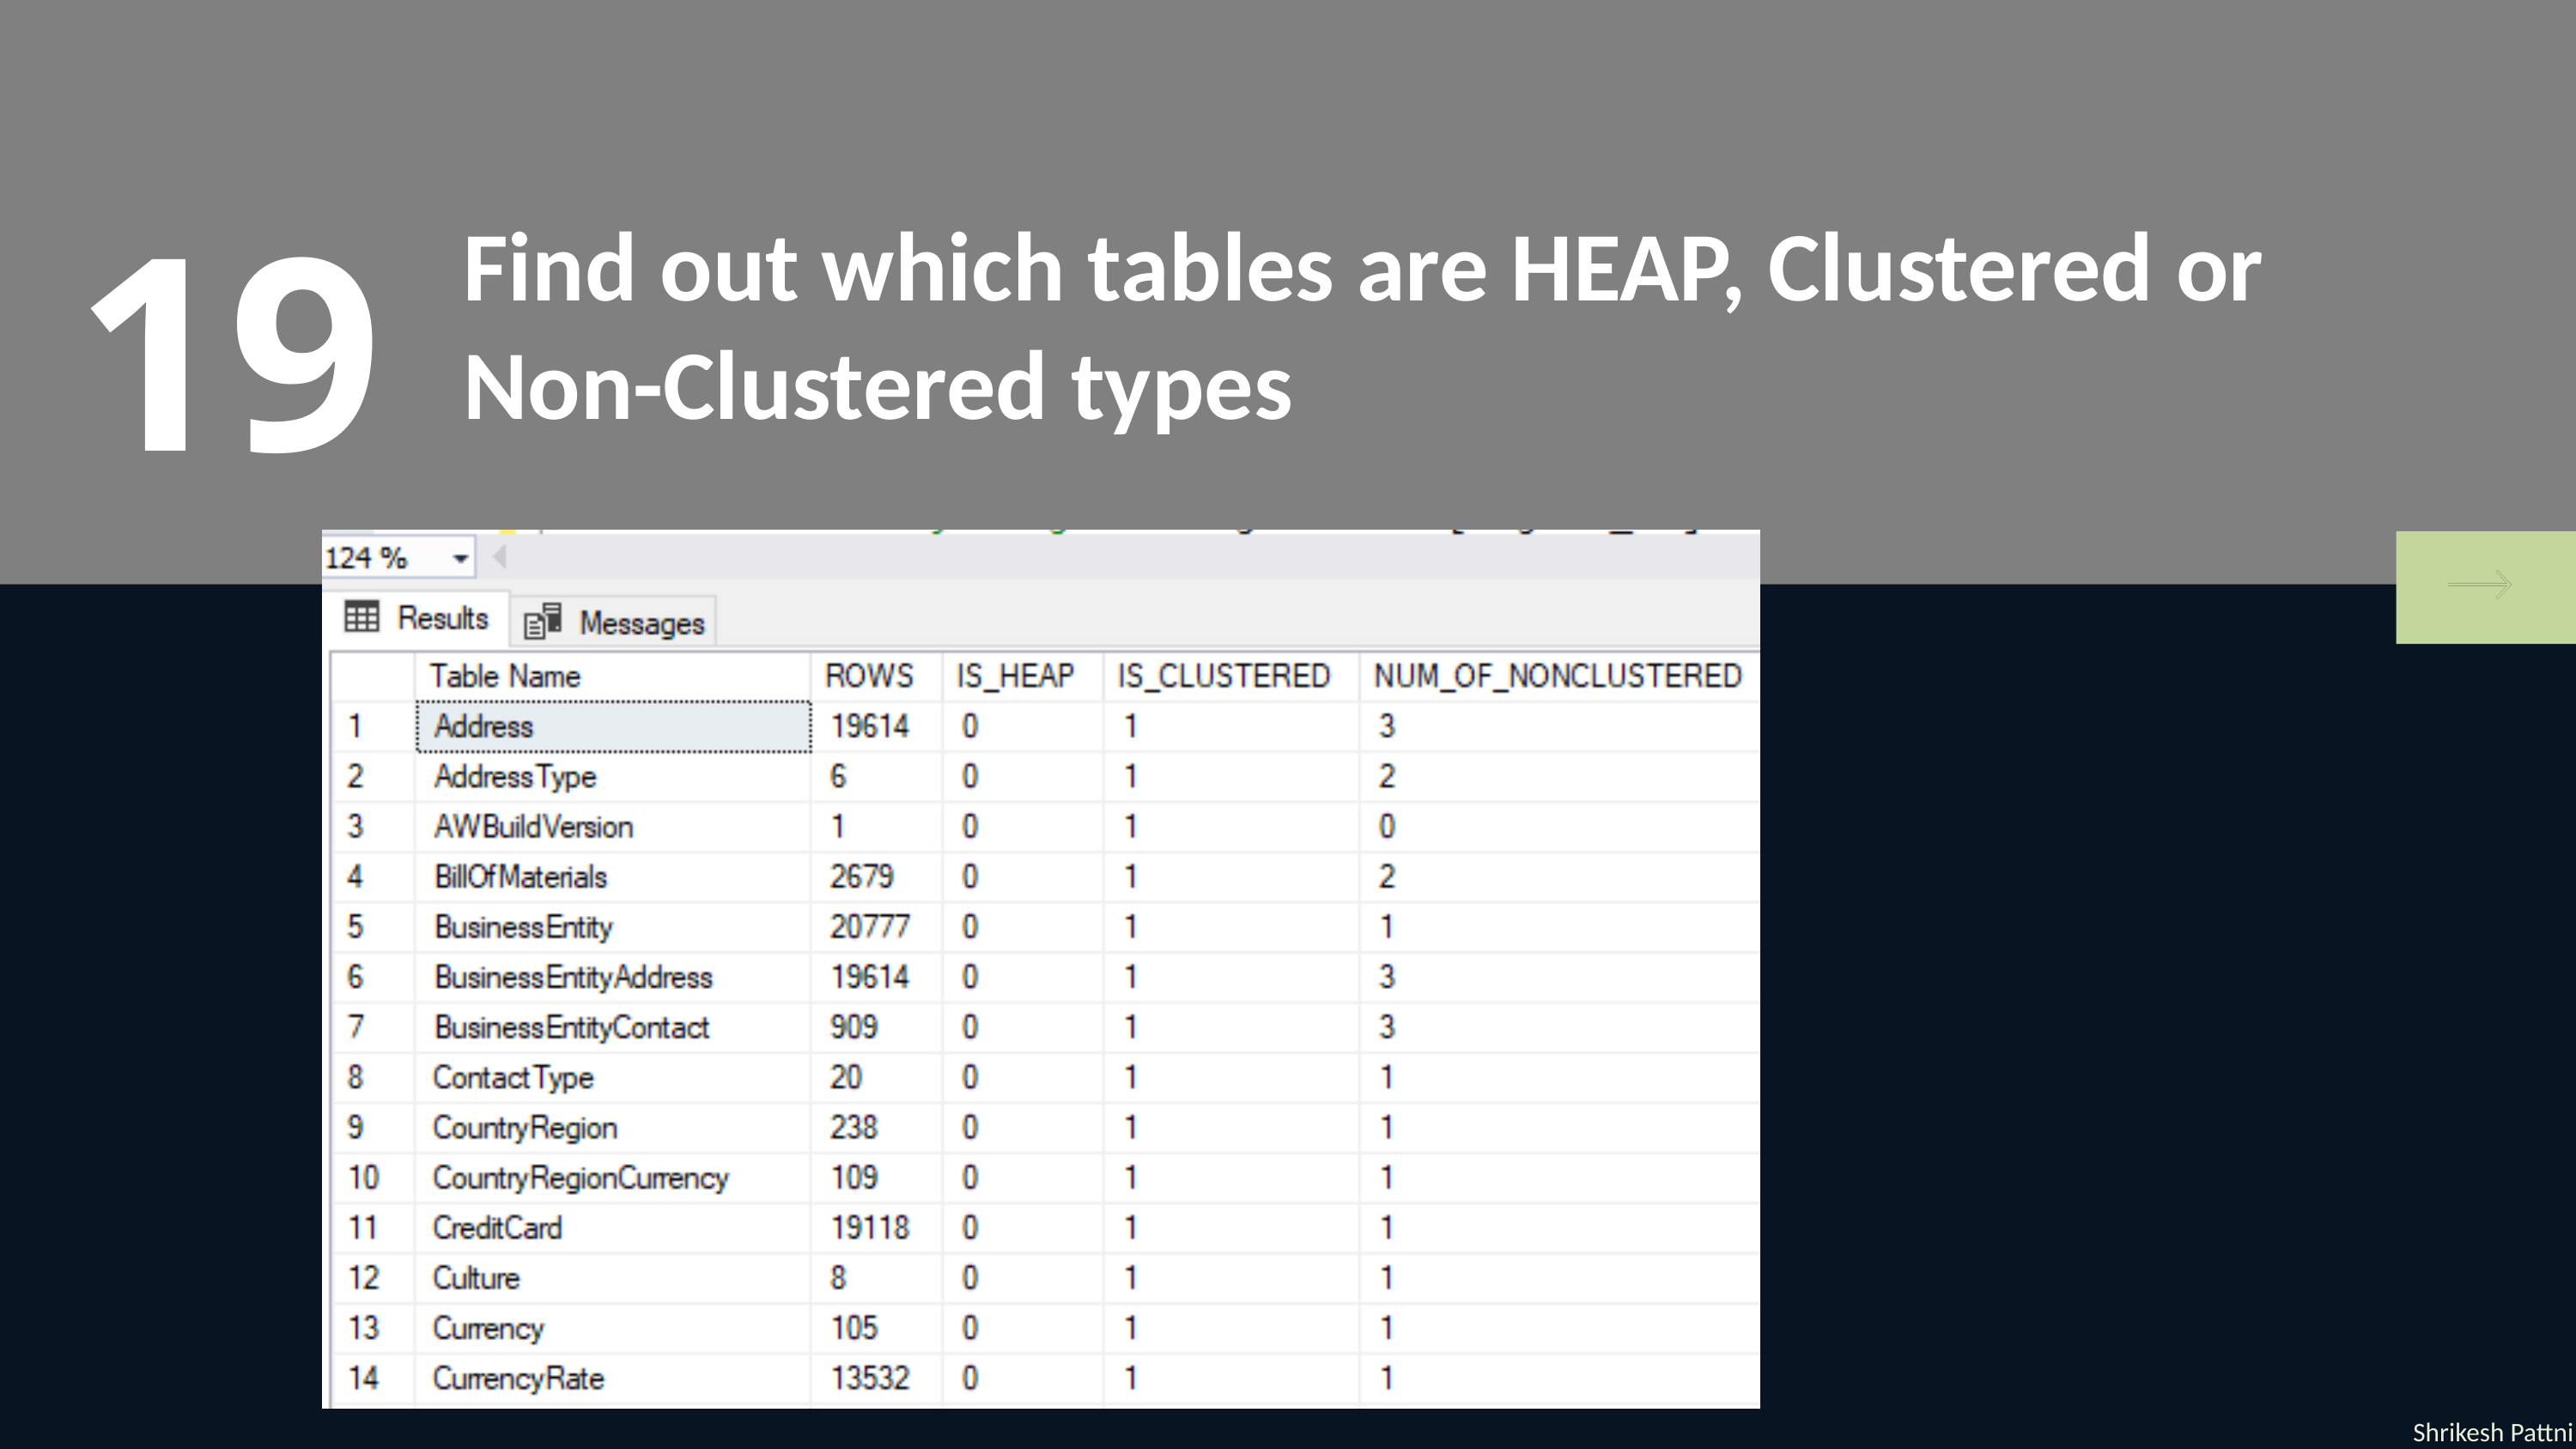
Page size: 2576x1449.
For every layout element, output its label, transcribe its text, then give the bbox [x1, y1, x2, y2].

text_box 19 [75, 322, 2008, 505]
text_box [0, 0, 2576, 586]
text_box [2396, 530, 2576, 645]
picture [321, 529, 1761, 1409]
text_box Shrikesh Pattni [2323, 1408, 2576, 1449]
text_box Find out which tables are HEAP, Clustered or Non-Clustered types [450, 196, 2458, 446]
